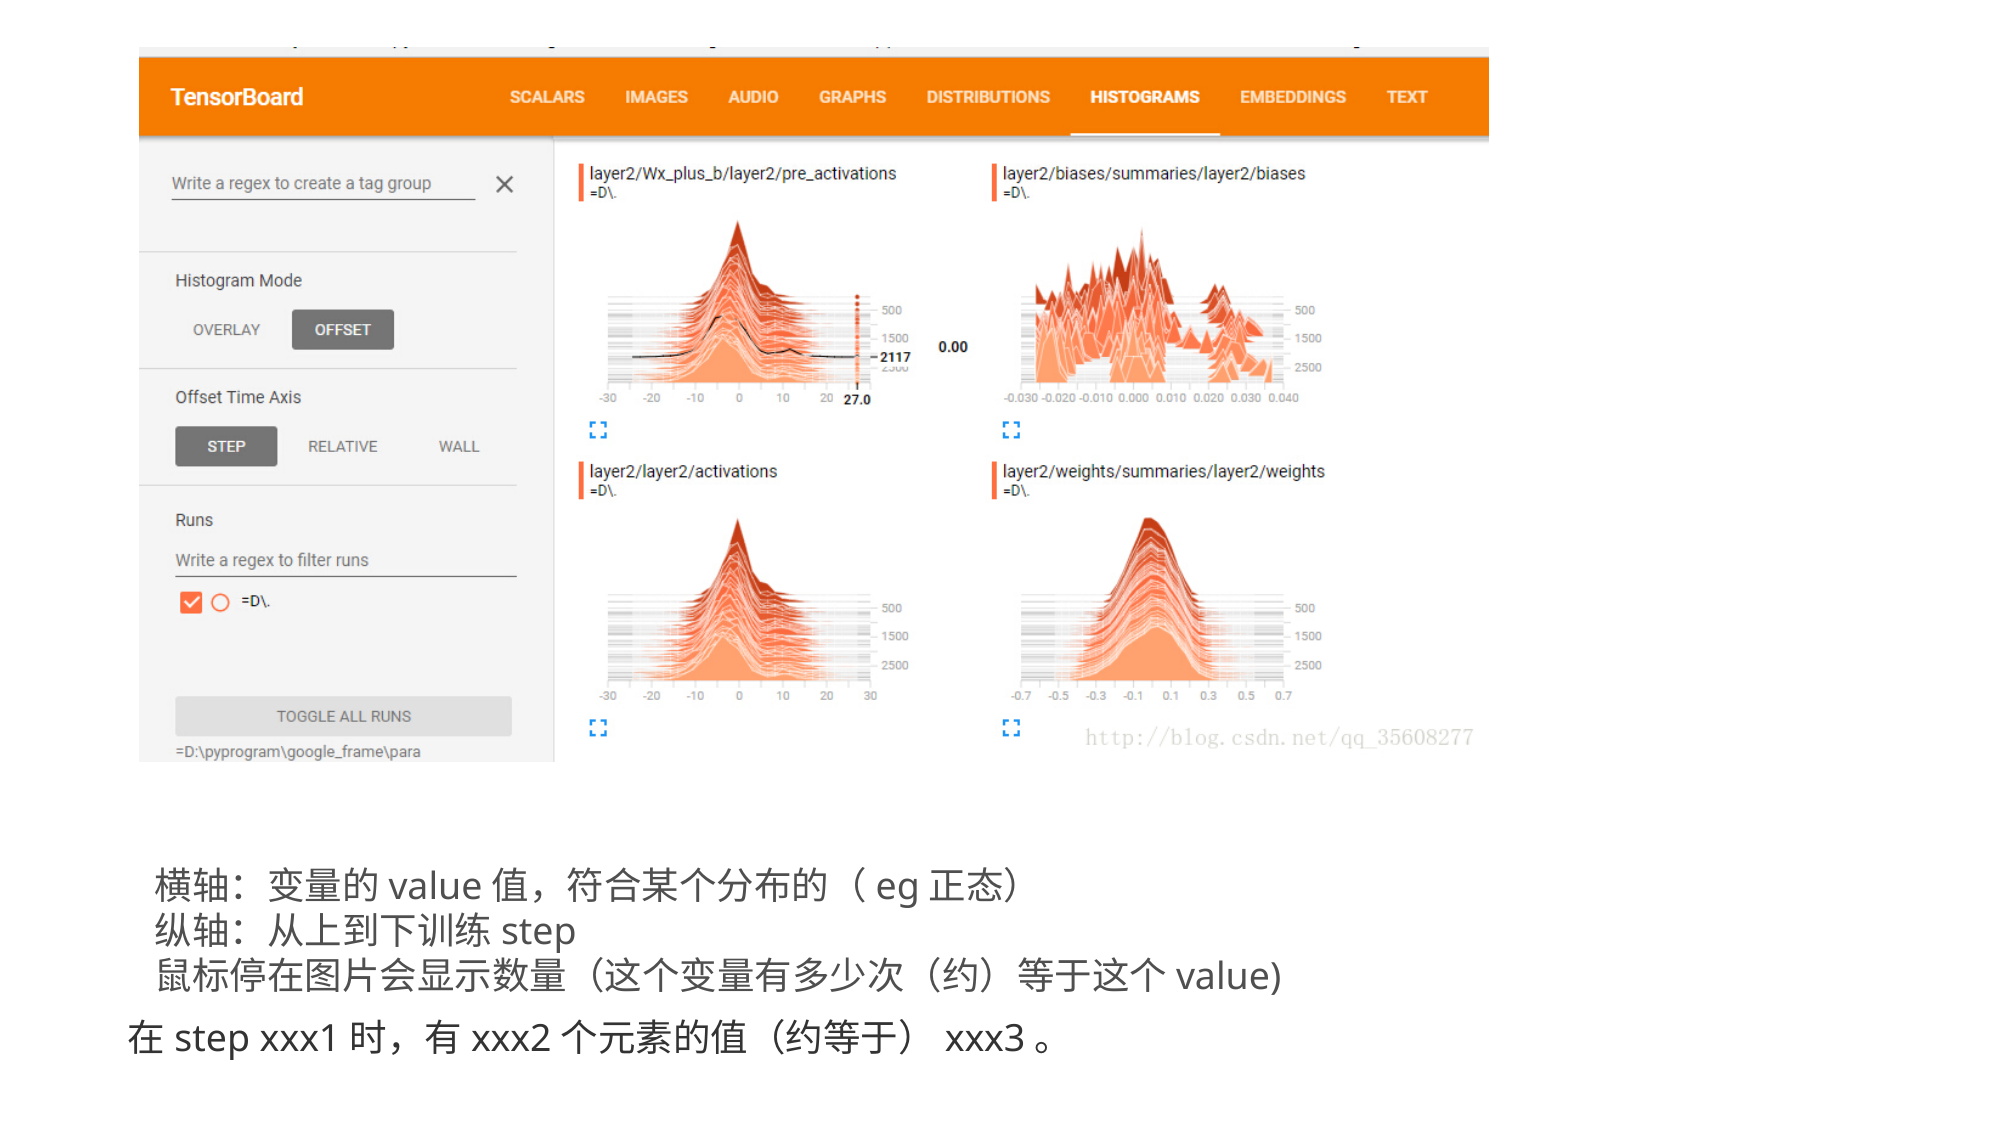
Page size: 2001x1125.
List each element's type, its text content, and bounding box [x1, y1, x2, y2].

text_box 横轴：变量的value值，符合某个分布的（eg正态） 纵轴：从上到下训练step 鼠标停在图片会显示数量（这个变量有多少次（约）等于这个value) [139, 854, 1672, 1005]
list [139, 47, 1489, 762]
text_box 在step xxx1时，有xxx2个元素的值（约等于）xxx3。 [113, 1006, 1087, 1067]
